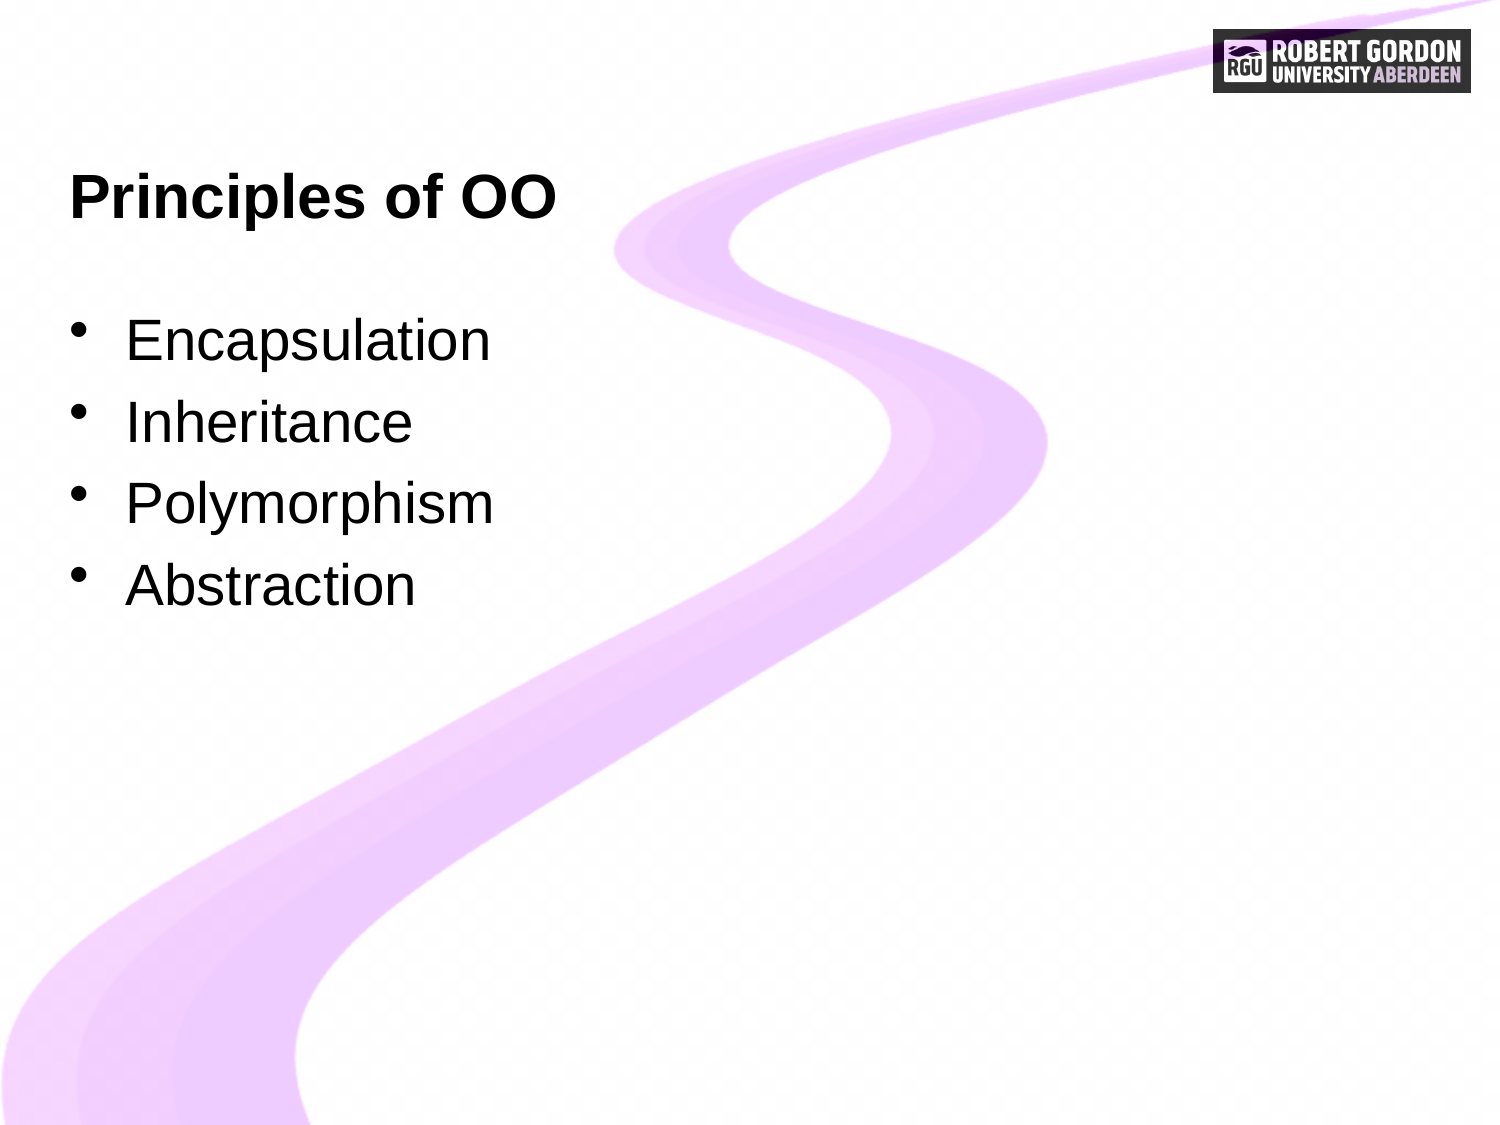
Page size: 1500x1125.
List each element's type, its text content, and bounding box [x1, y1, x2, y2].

picture [1213, 29, 1471, 93]
title Principles of OO [53, 148, 1448, 257]
list Encapsulation Inheritance Polymorphism Abstraction [53, 294, 1448, 1012]
